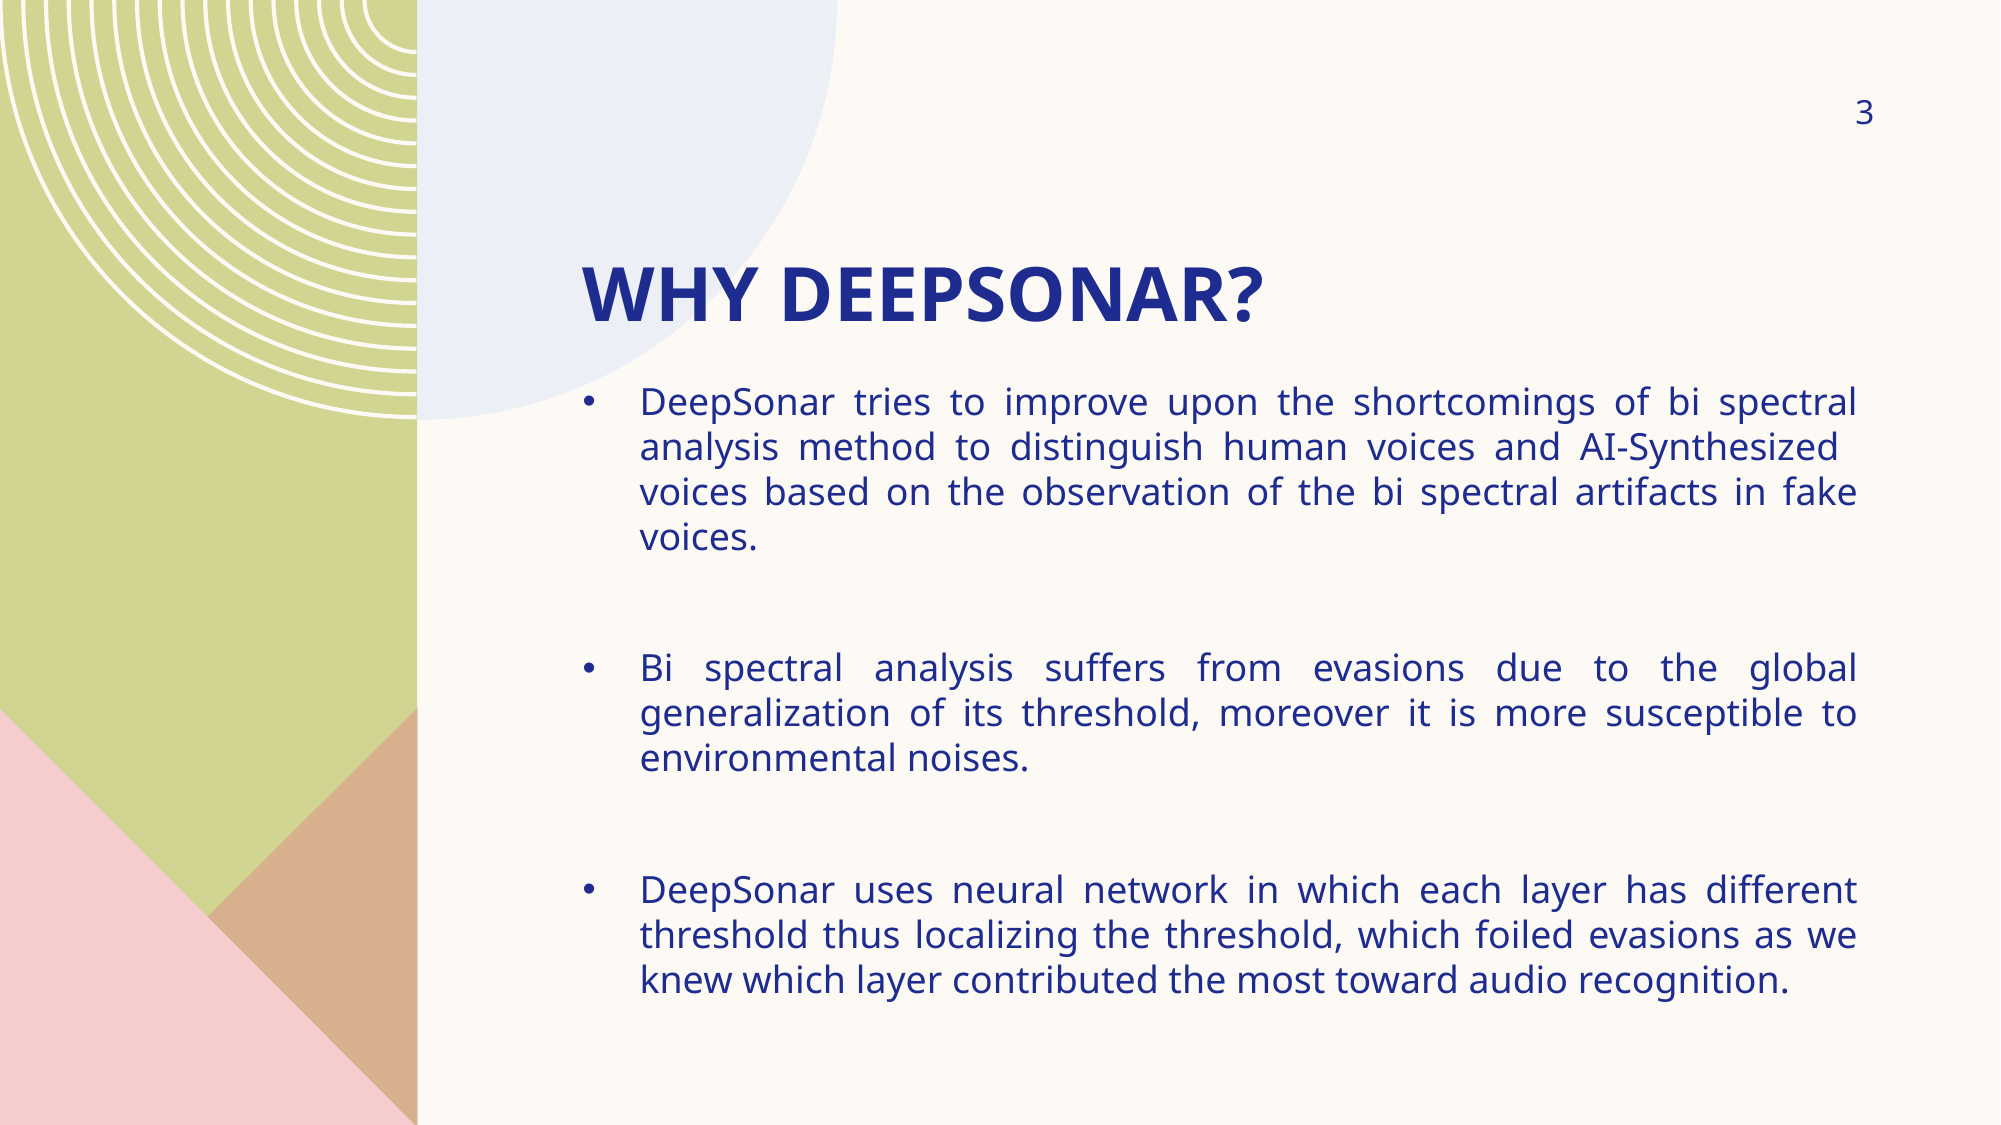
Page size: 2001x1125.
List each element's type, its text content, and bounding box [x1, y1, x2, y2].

slide_number 3 [1699, 75, 1875, 153]
list DeepSonar tries to improve upon the shortcomings of bi spectral analysis method to distinguish human voices and AI-Synthesized voices based on the observation of the bi spectral artifacts in fake voices. Bi spectral analysis suffers from evasions due to the global generalization of its threshold, moreover it is more susceptible to environmental noises. DeepSonar uses neural network in which each layer has different threshold thus localizing the threshold, which foiled evasions as we knew which layer contributed the most toward audio recognition. [567, 377, 1875, 952]
title Why deepsonar? [567, 173, 1875, 337]
